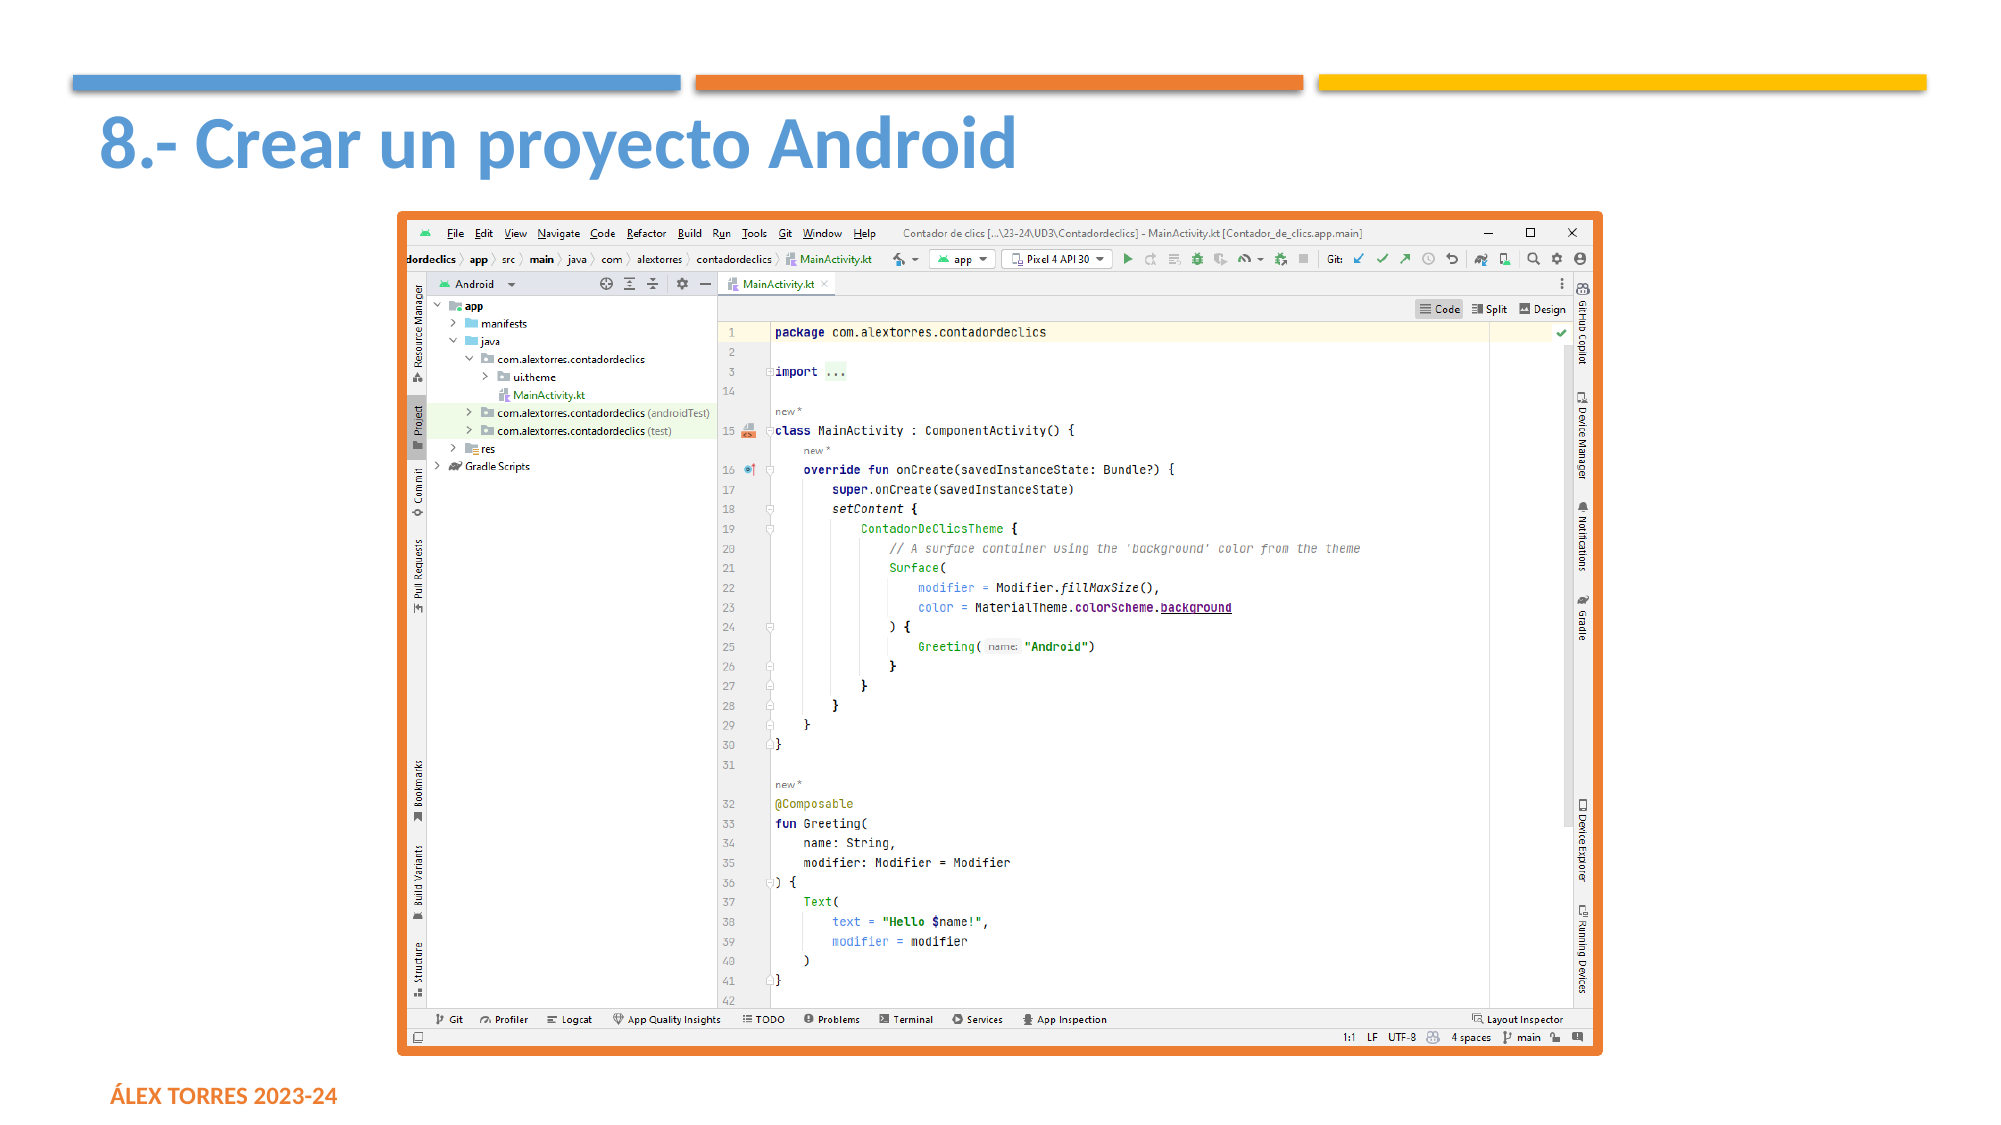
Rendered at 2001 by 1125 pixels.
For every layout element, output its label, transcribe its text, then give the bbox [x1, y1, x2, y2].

text_box 8.- Crear un proyecto Android [85, 78, 1915, 188]
picture [406, 219, 1594, 1047]
text_box [85, 190, 1915, 1074]
